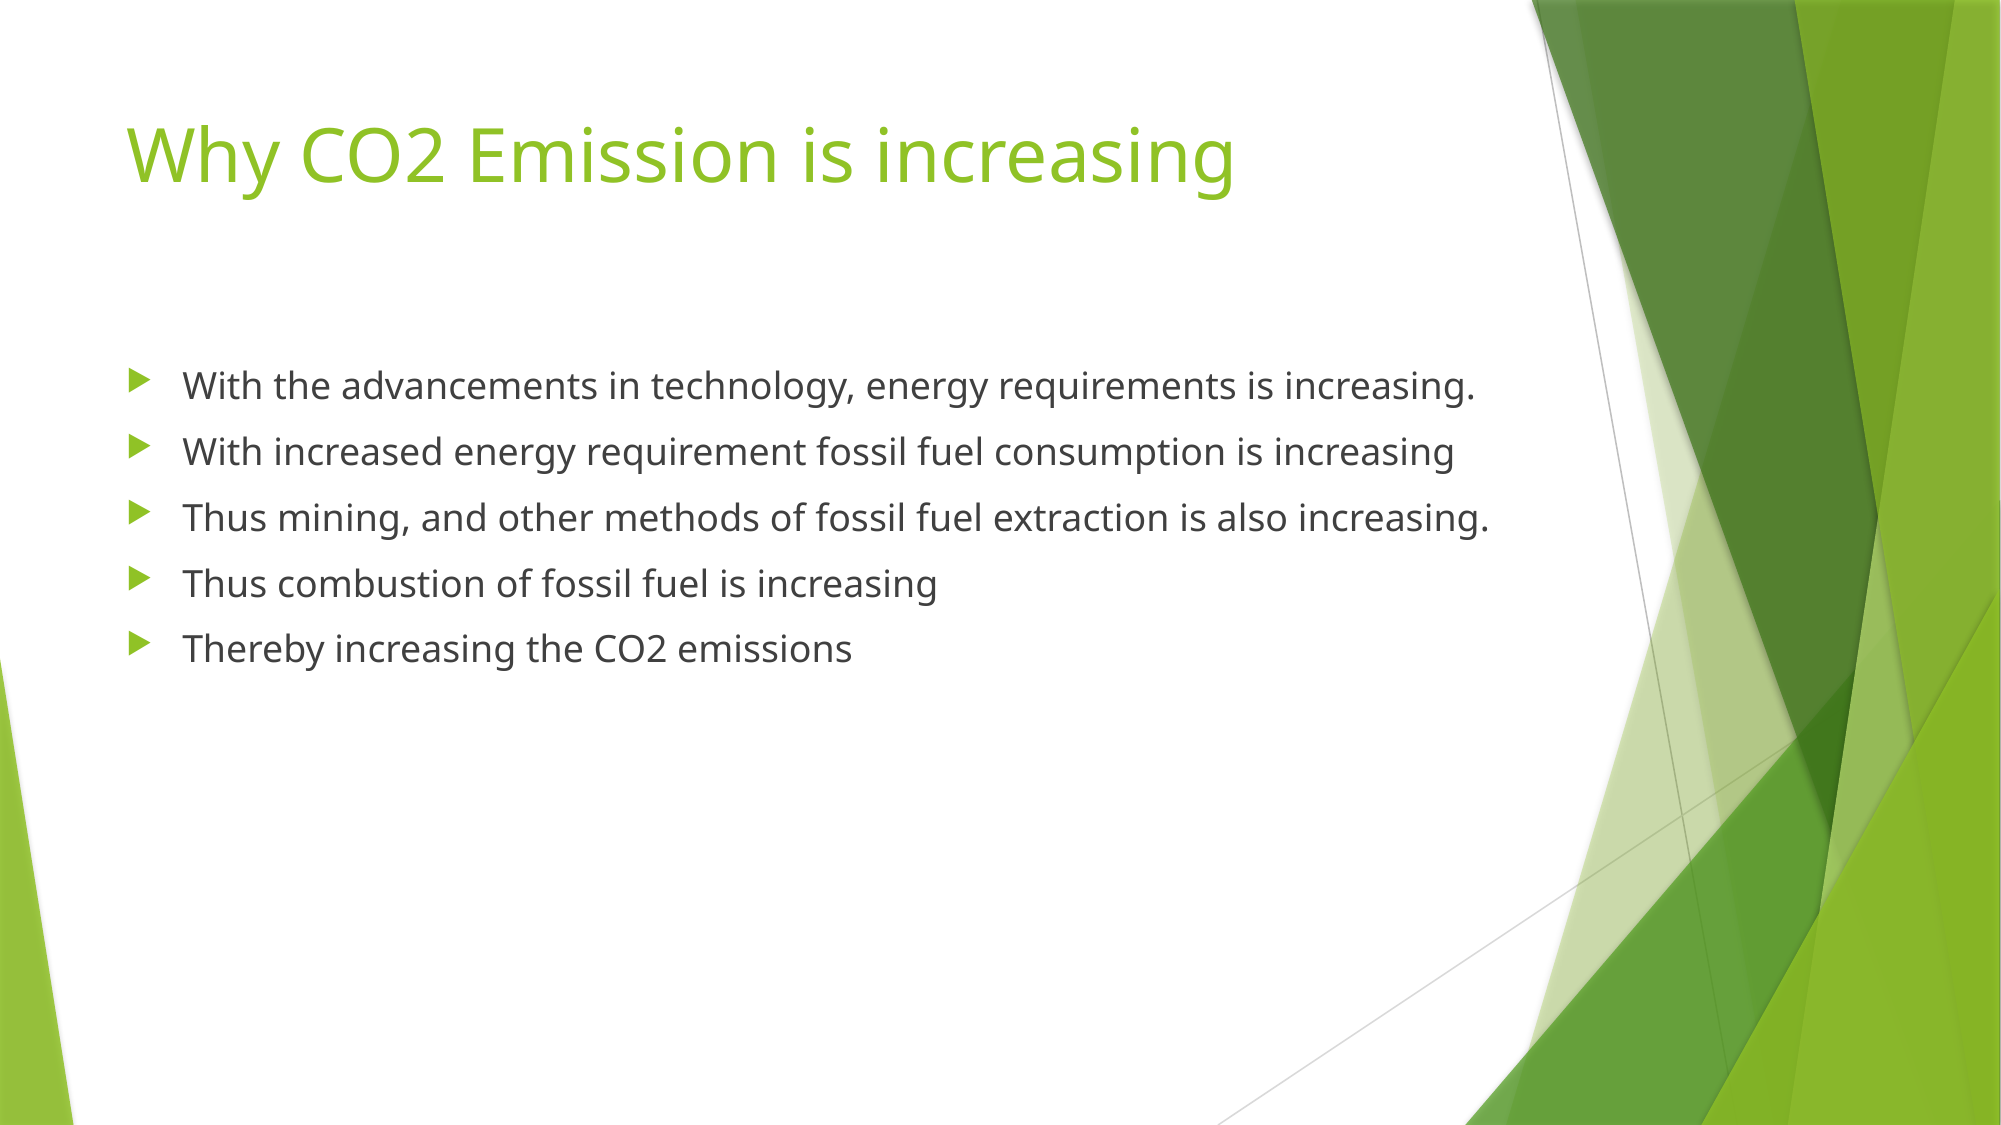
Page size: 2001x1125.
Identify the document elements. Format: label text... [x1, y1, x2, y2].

list With the advancements in technology, energy requirements is increasing. With increased energy requirement fossil fuel consumption is increasing Thus mining, and other methods of fossil fuel extraction is also increasing. Thus combustion of fossil fuel is increasing Thereby increasing the CO2 emissions [111, 354, 1522, 992]
title Why CO2 Emission is increasing [111, 99, 1522, 317]
